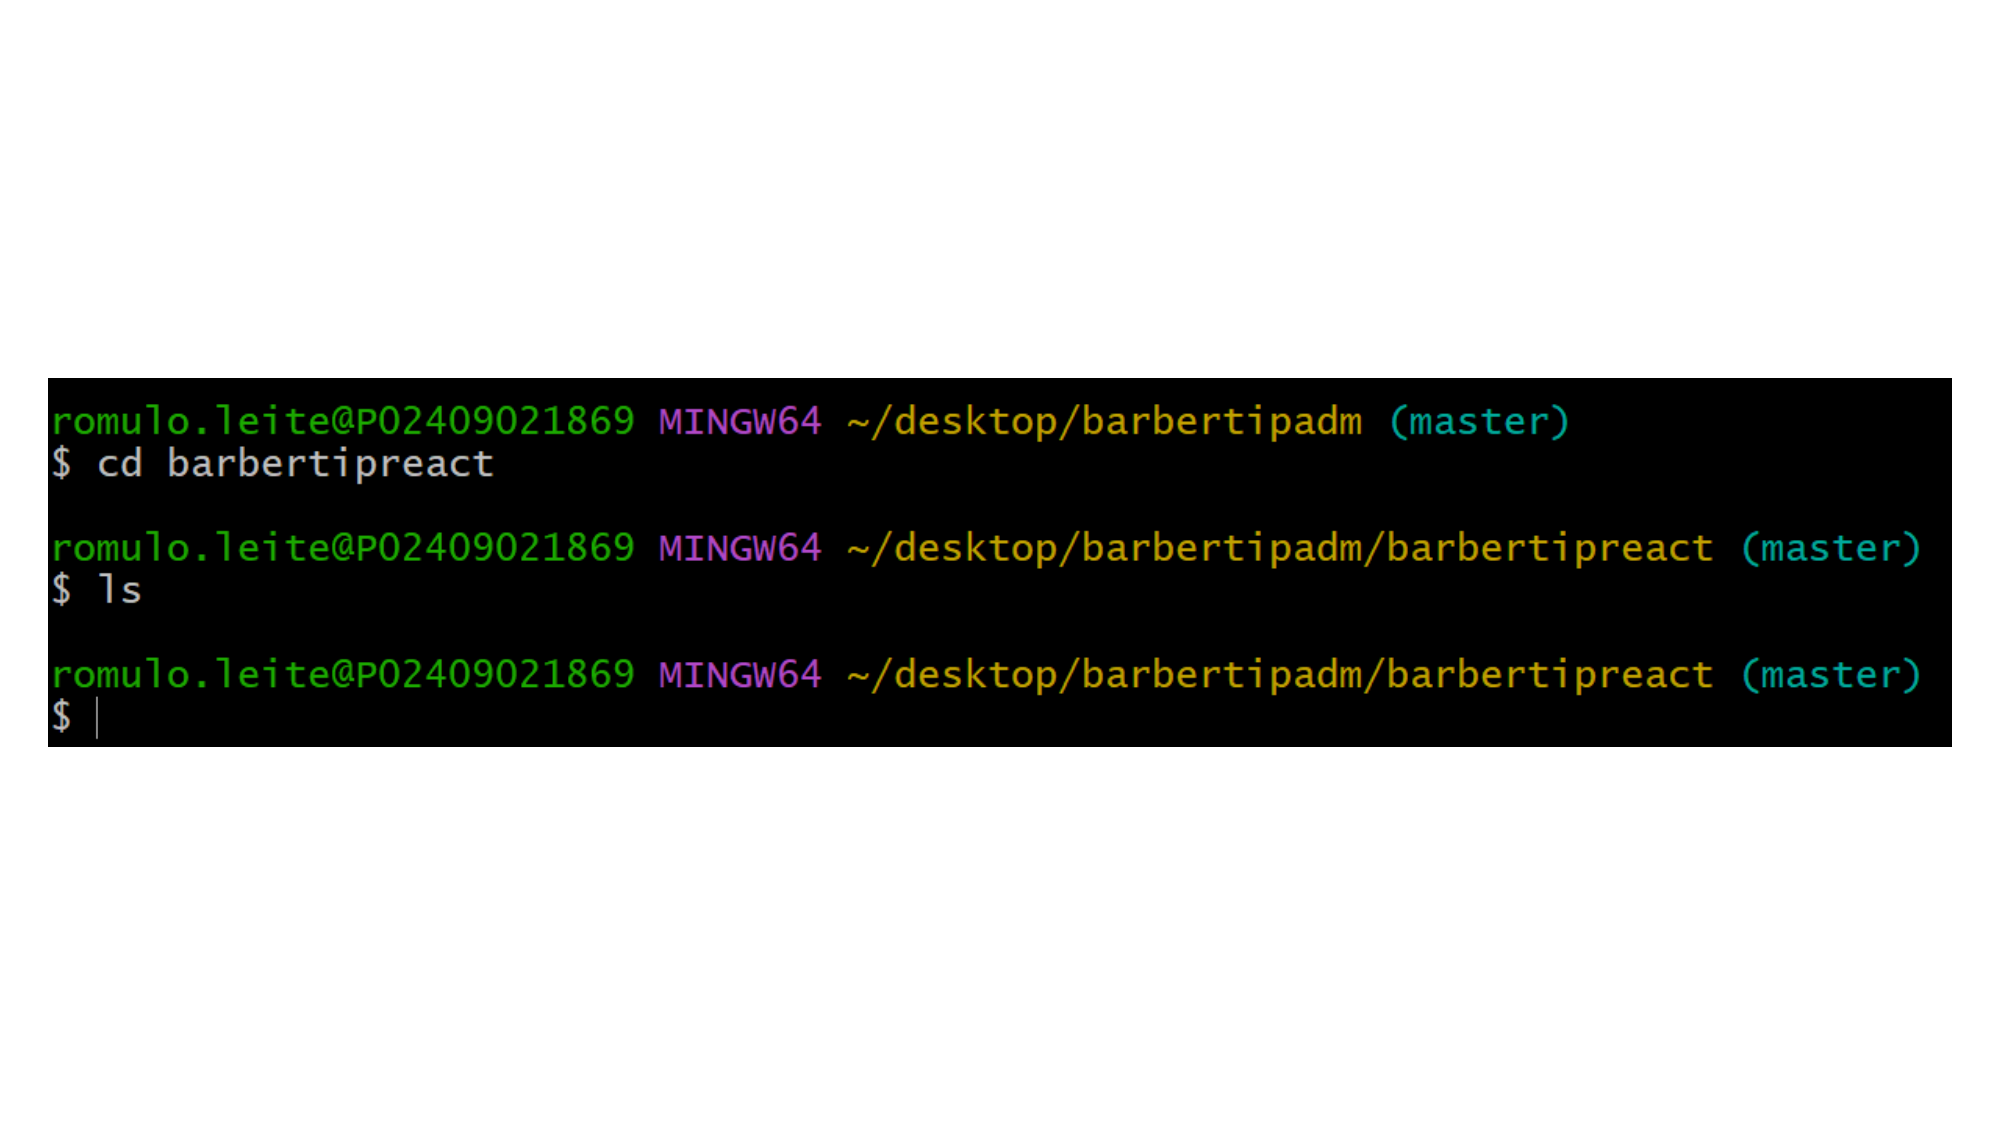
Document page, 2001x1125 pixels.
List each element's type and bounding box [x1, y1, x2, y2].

picture [48, 378, 1952, 747]
